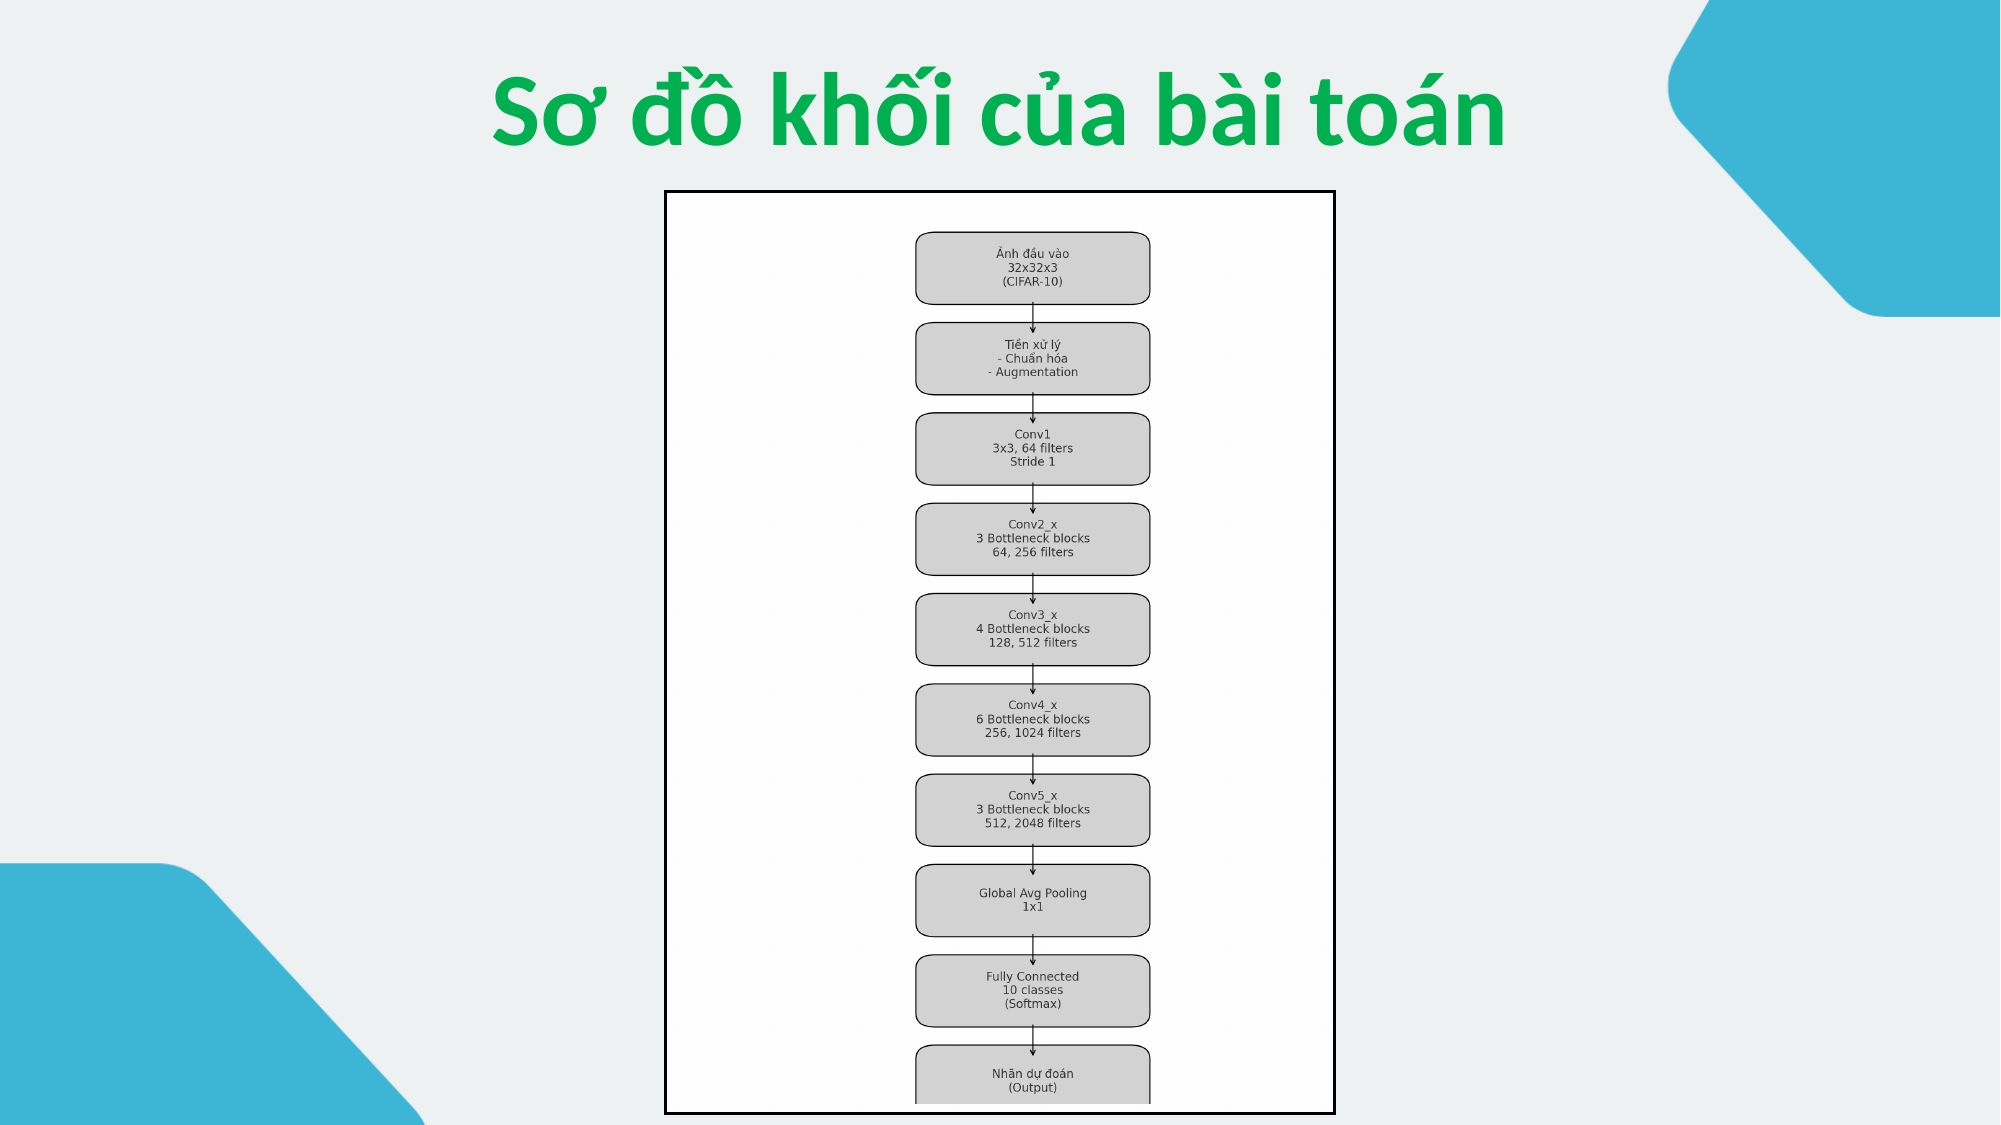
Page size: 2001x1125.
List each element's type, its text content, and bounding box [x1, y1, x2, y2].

picture [0, 0, 2001, 1125]
title Sơ đồ khối của bài toán [137, 30, 1863, 193]
